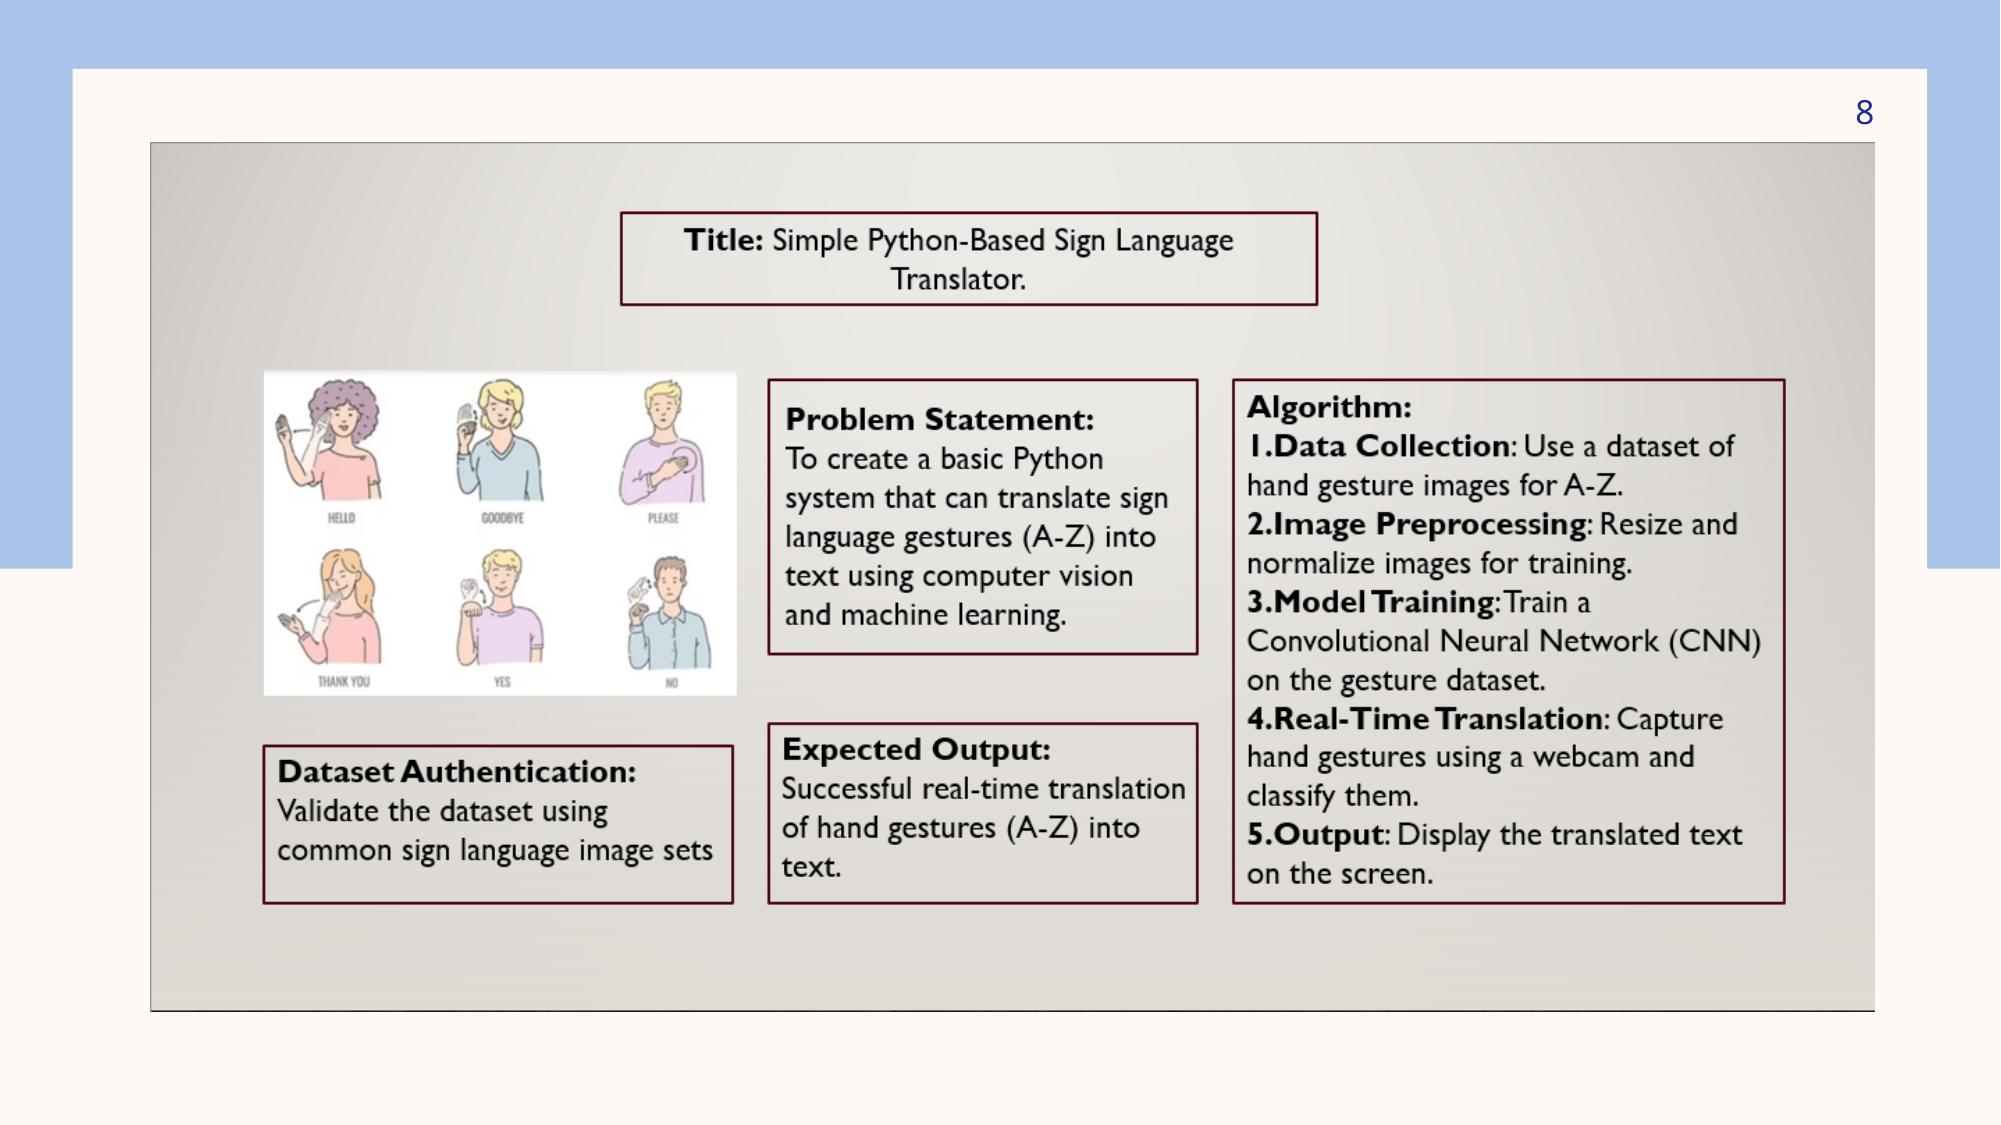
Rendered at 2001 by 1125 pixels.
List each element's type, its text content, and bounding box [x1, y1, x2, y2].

slide_number 8 [1699, 75, 1875, 142]
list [149, 142, 1875, 1012]
